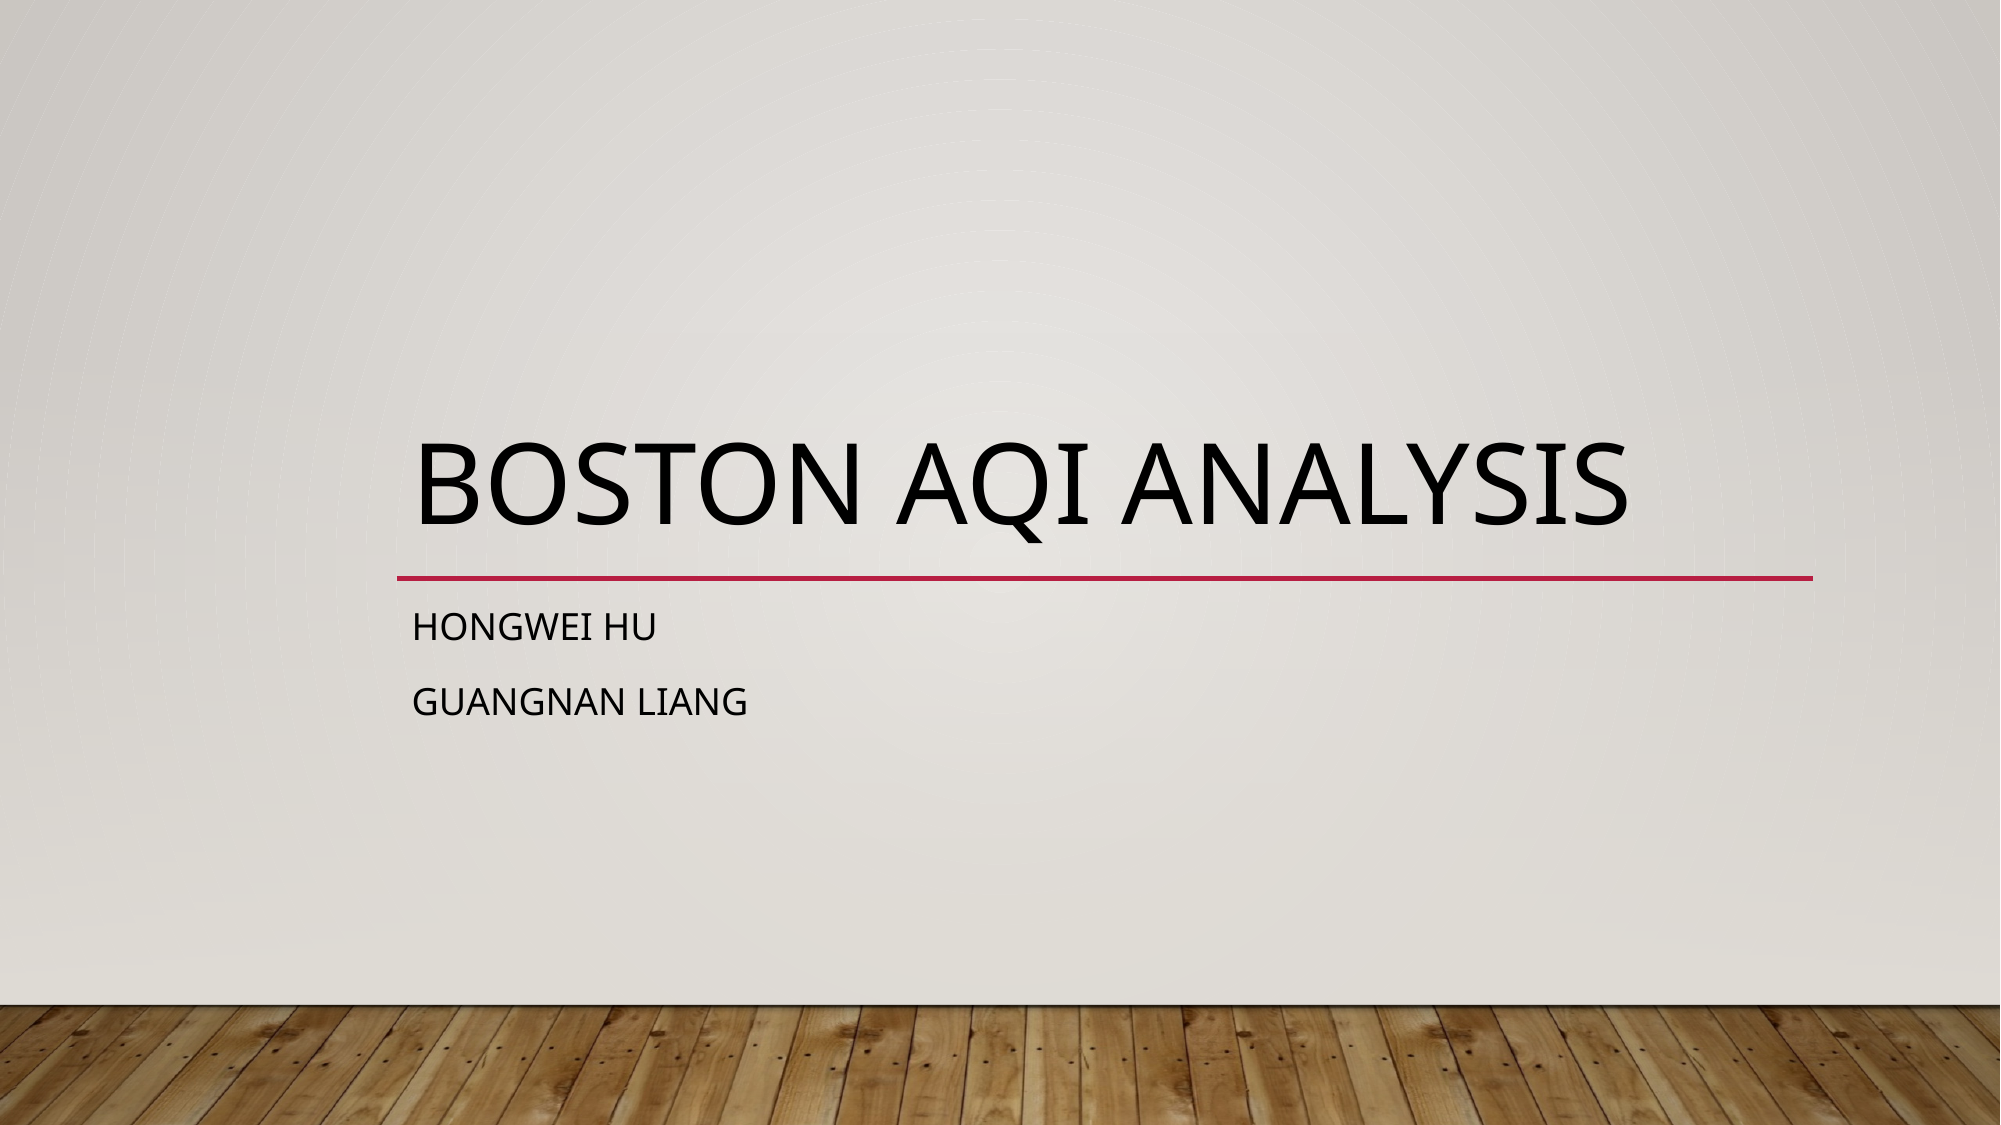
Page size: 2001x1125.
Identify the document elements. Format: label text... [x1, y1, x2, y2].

title Boston AQI Analysis [396, 131, 1814, 549]
picture [0, 1005, 2000, 1125]
subtitle Hongwei Hu Guangnan Liang [396, 579, 1814, 740]
